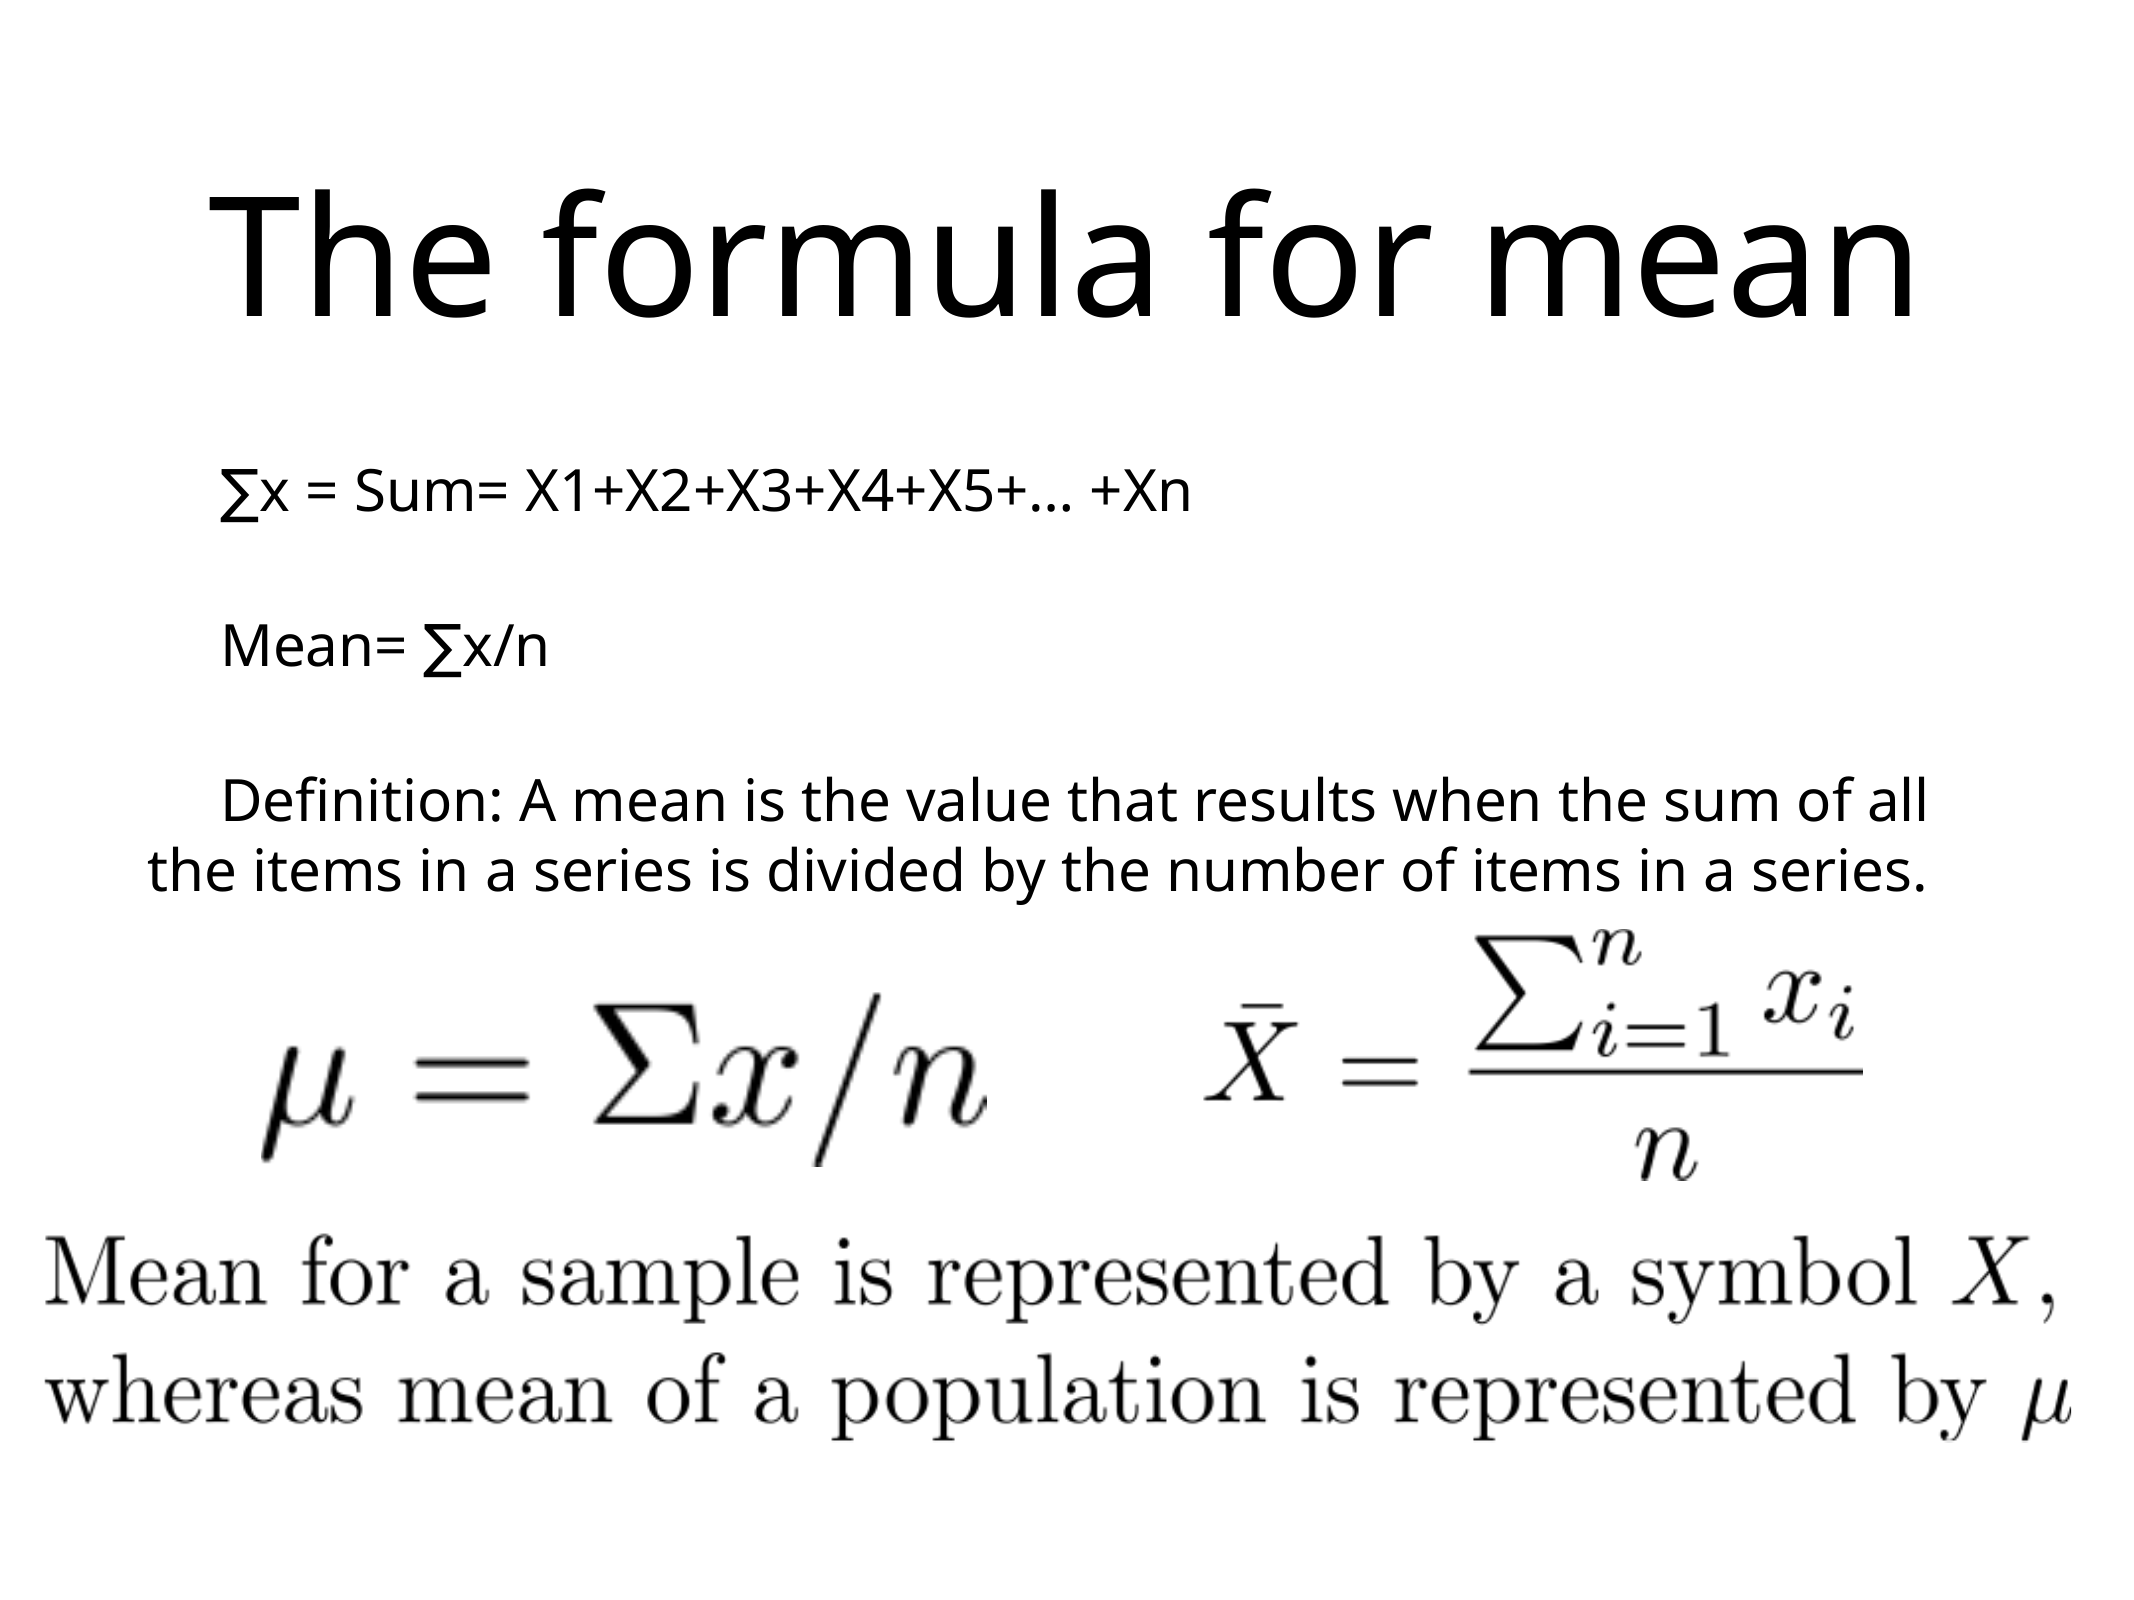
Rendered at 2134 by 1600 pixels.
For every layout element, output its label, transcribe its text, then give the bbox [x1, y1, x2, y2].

picture [260, 992, 987, 1167]
picture [1202, 929, 1864, 1182]
list ∑x = Sum= X1+X2+X3+X4+X5+… +Xn Mean= ∑x/n Definition: A mean is the value that results when the sum of all the items in a series is divided by the number of items in a series. [147, 161, 1969, 1195]
title The formula for mean [155, 72, 1978, 428]
picture [44, 1227, 2072, 1443]
